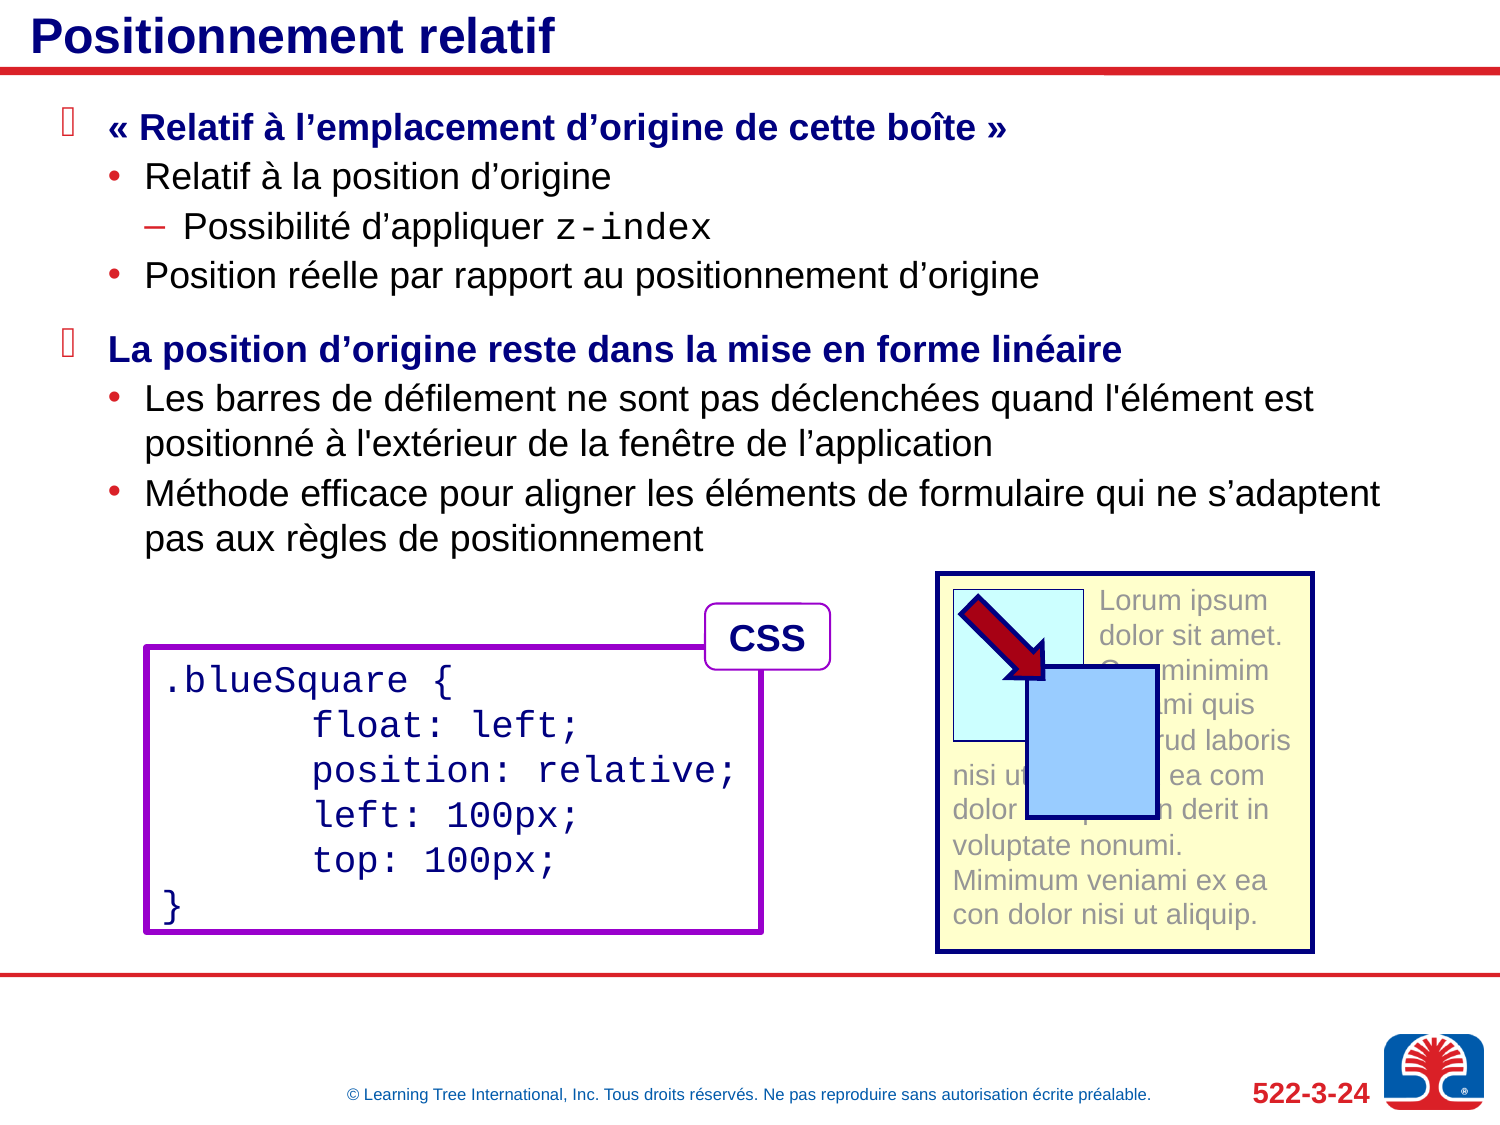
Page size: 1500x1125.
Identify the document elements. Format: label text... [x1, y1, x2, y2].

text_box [146, 573, 1313, 952]
list « Relatif à l’emplacement d’origine de cette boîte » Relatif à la position d’origine Possibilité d’appliquer z-index Position réelle par rapport au positionnement d’origine La position d’origine reste dans la mise en forme linéaire Les barres de défilement ne sont pas déclenchées quand l'élément est positionné à l'extérieur de la fenêtre de l’application Méthode efficace pour aligner les éléments de formulaire qui ne s’adaptent pas aux règles de positionnement [45, 95, 1457, 571]
title Positionnement relatif [0, 0, 1500, 67]
picture [1384, 1034, 1484, 1110]
